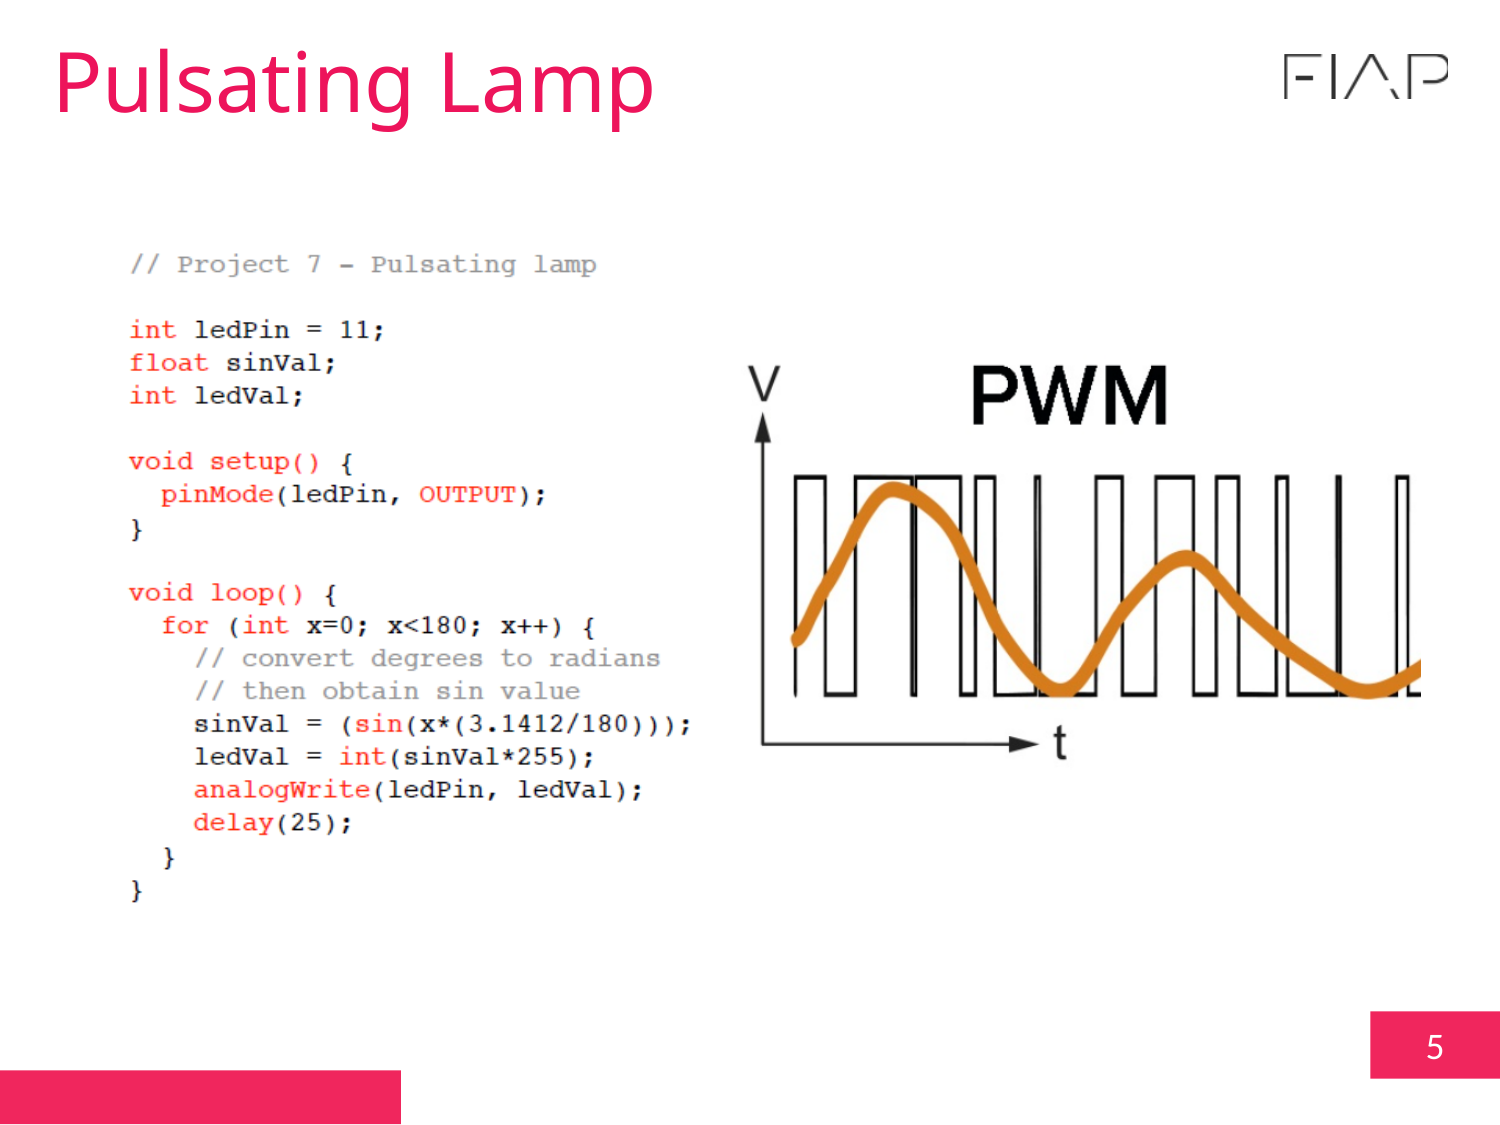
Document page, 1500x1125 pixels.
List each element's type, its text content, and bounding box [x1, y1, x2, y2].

text_box Pulsating Lamp [37, 21, 1075, 137]
picture [56, 210, 1421, 915]
